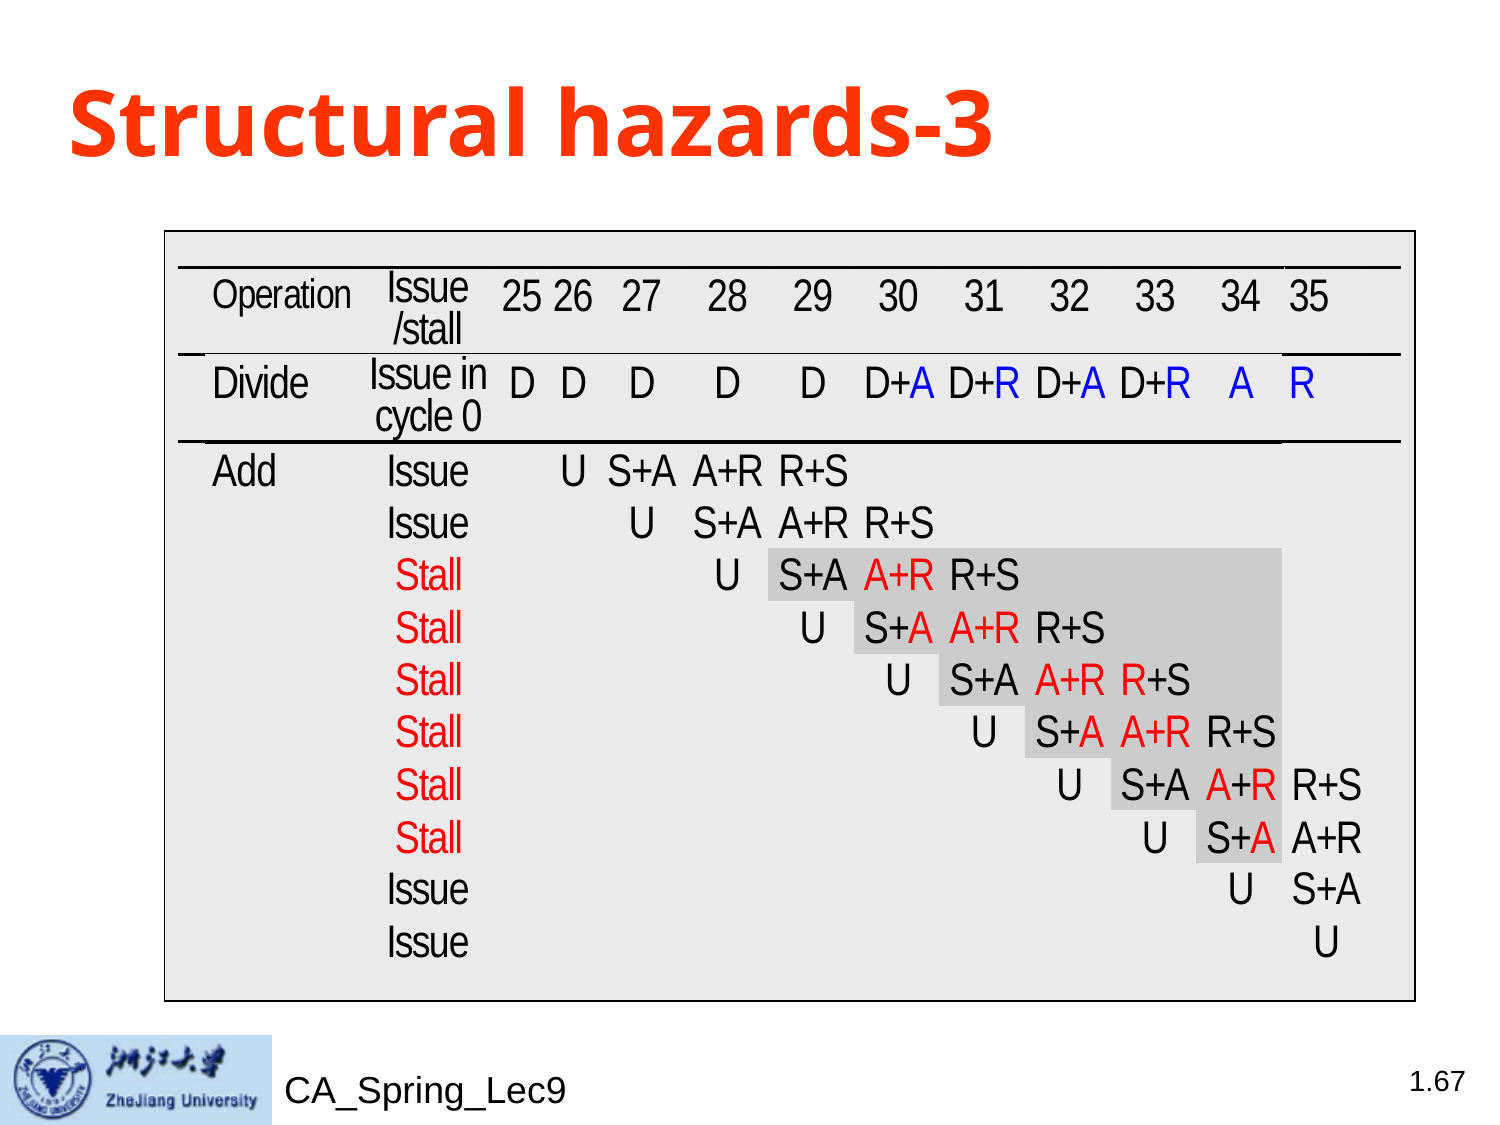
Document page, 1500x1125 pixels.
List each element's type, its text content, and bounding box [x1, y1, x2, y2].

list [164, 231, 1415, 1001]
picture [0, 1035, 272, 1125]
title Structural hazards-3 [52, 42, 1468, 197]
